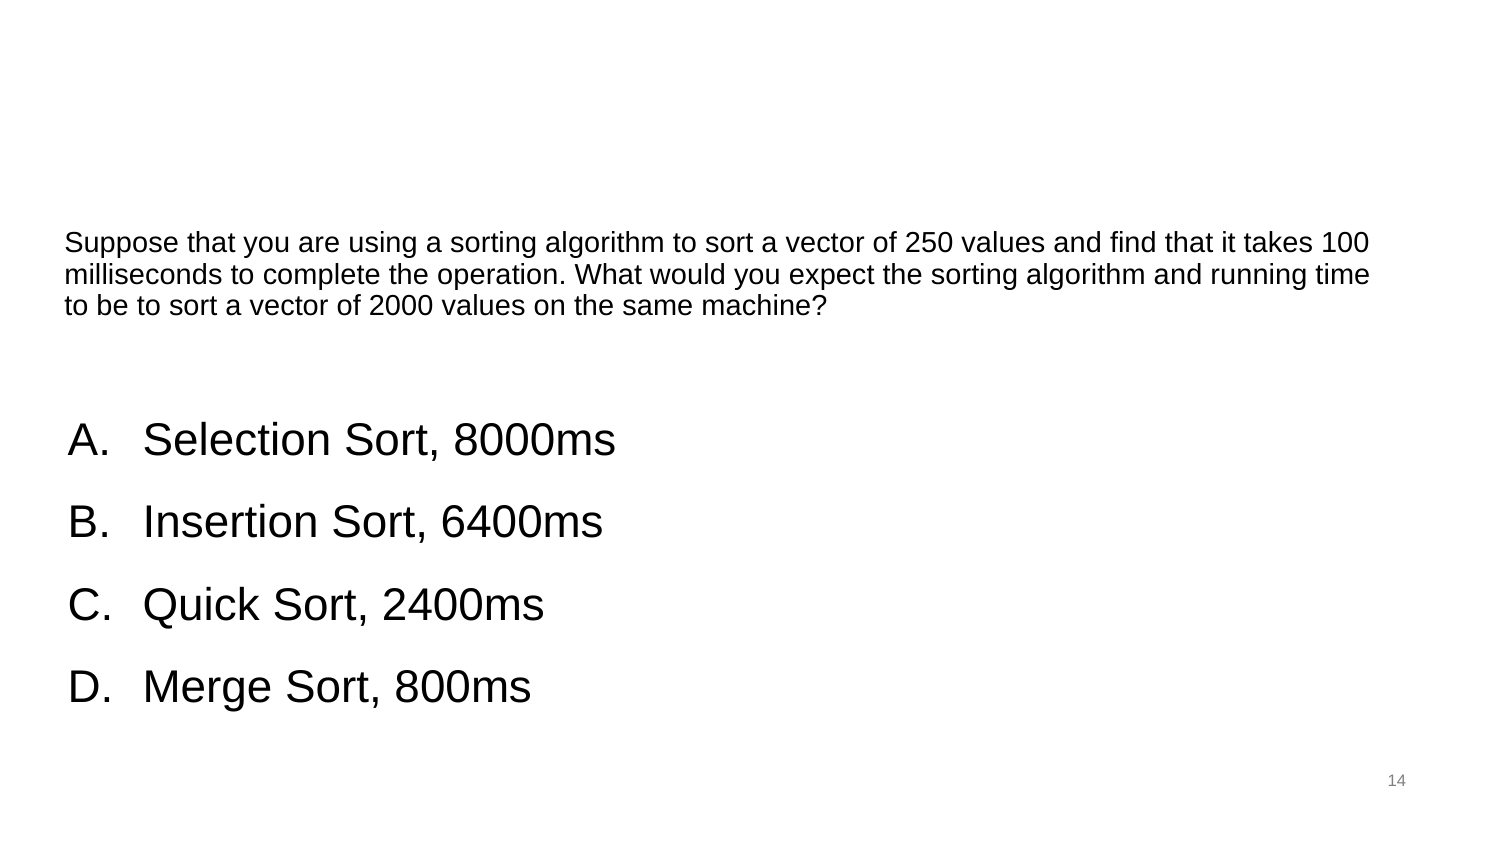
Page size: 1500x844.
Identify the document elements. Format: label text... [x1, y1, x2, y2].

text_box Selection Sort, 8000ms Insertion Sort, 6400ms Quick Sort, 2400ms Merge Sort, 800ms [53, 374, 1353, 720]
slide_number 14 [1059, 767, 1418, 793]
title Suppose that you are using a sorting algorithm to sort a vector of 250 values and find that it takes 100 milliseconds to complete the operation. What would you expect the sorting algorithm and running time to be to sort a vector of 2000 values on the same machine? [53, 221, 1388, 328]
